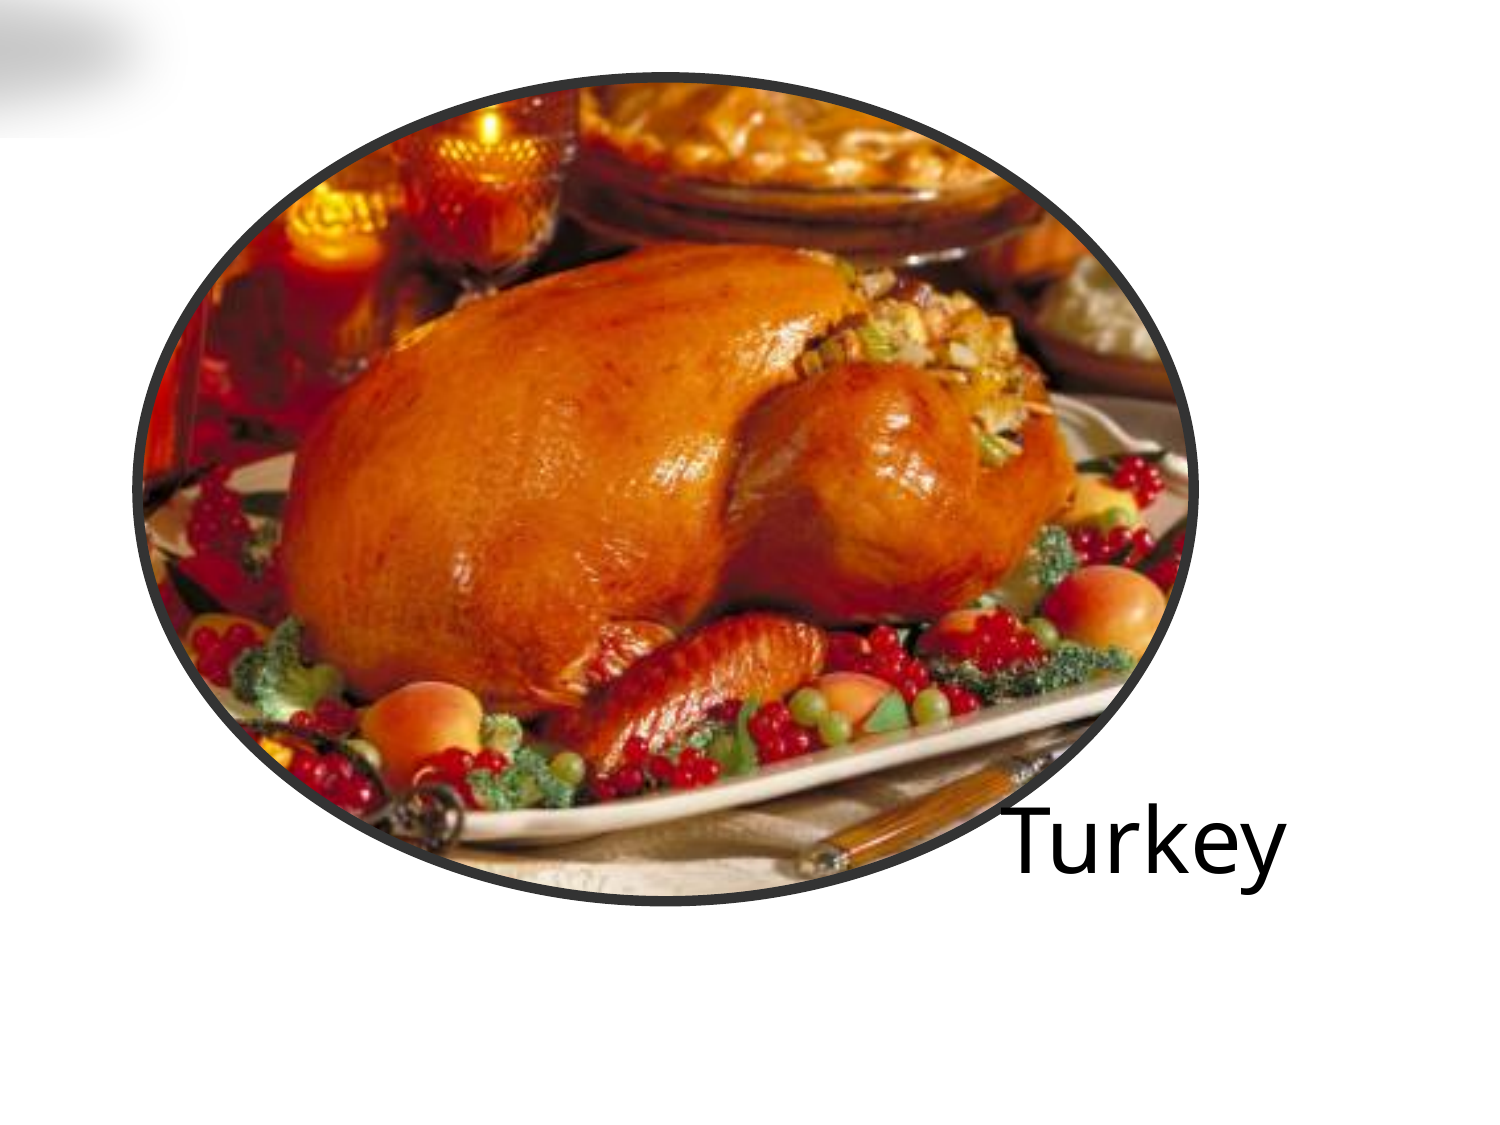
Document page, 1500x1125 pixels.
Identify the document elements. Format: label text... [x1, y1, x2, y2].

text_box Turkey [1199, 774, 1413, 900]
picture [137, 77, 1194, 902]
